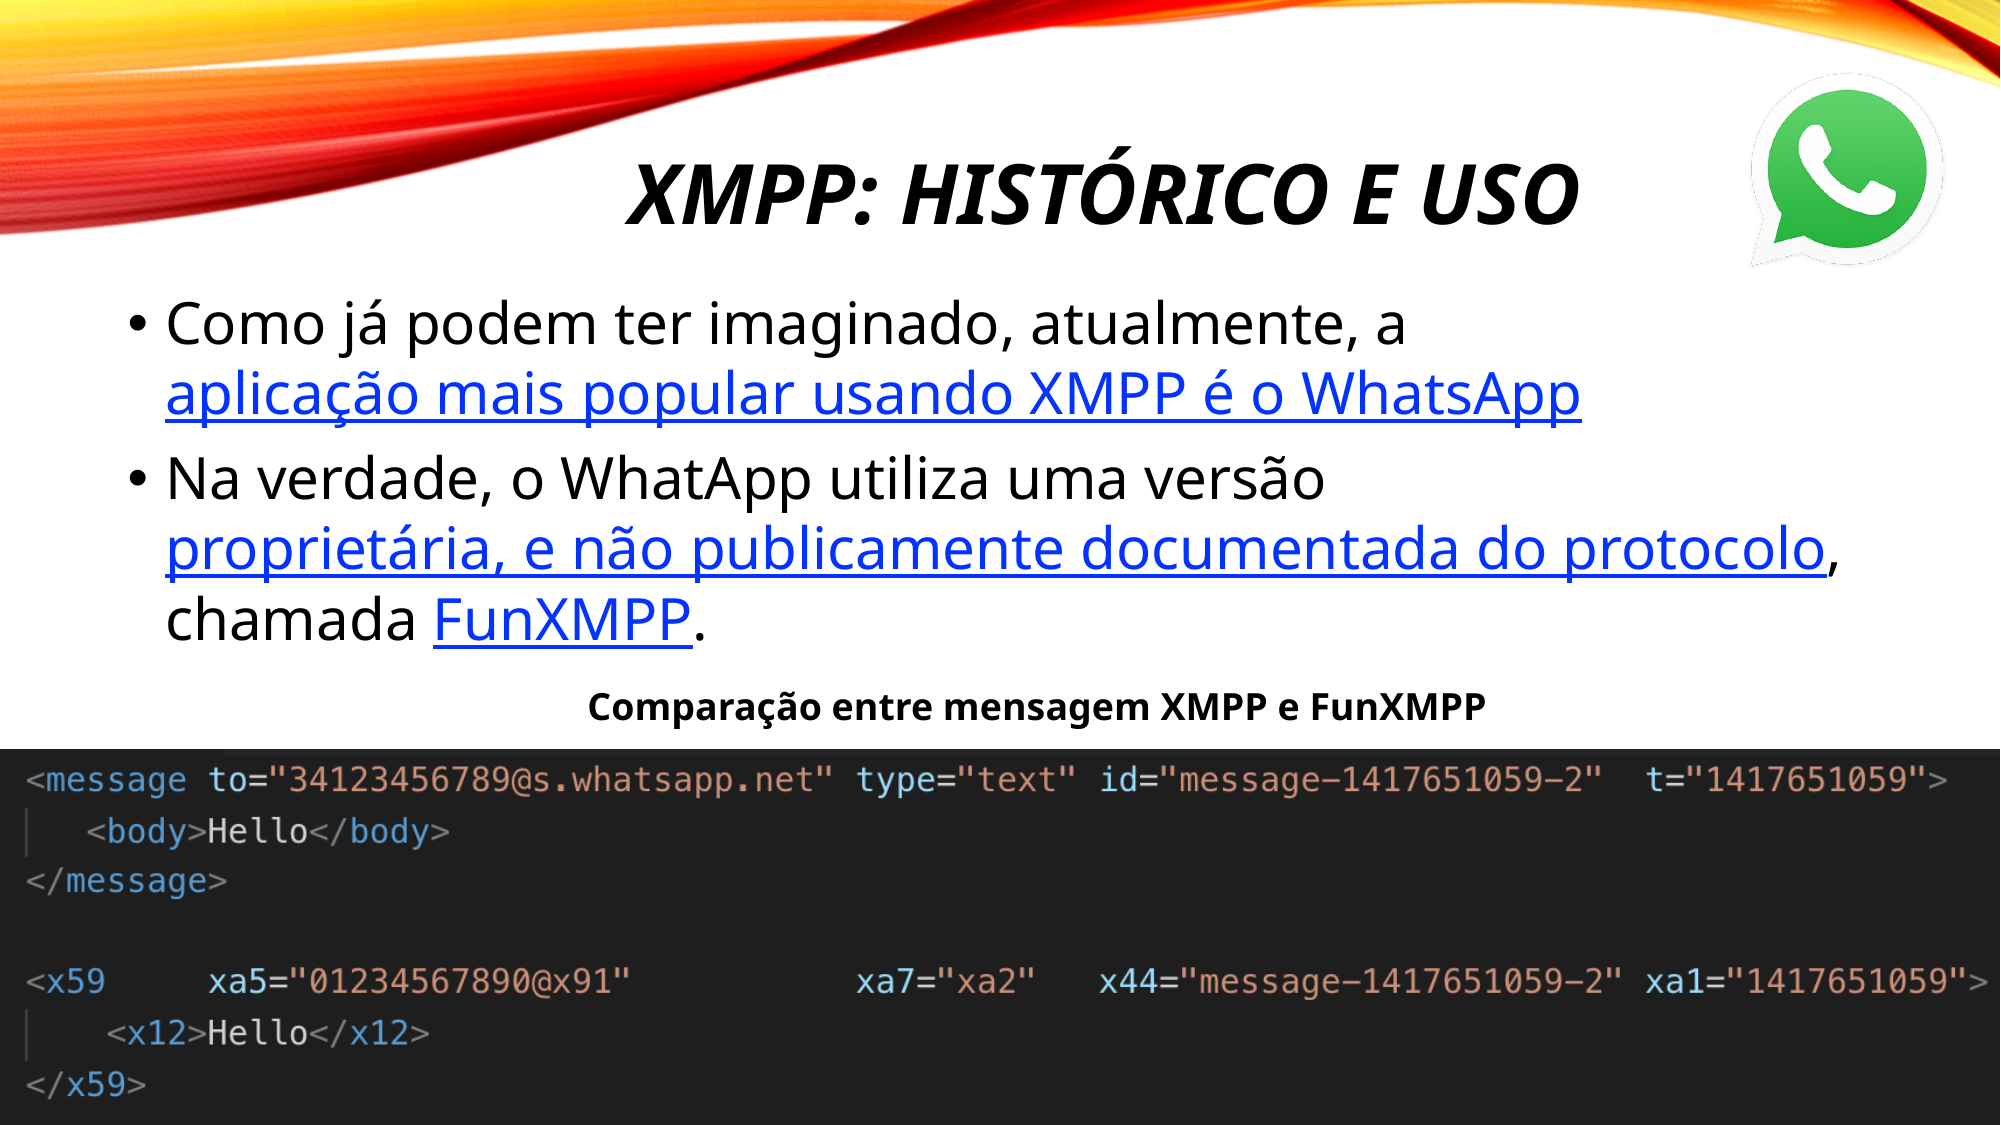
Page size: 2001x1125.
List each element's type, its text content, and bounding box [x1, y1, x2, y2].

picture [0, 749, 2000, 1125]
text_box Comparação entre mensagem XMPP e FunXMPP [572, 675, 1503, 736]
list Como já podem ter imaginado, atualmente, a aplicação mais popular usando XMPP é o WhatsApp Na verdade, o WhatApp utiliza uma versão proprietária, e não publicamente documentada do protocolo, chamada FunXMPP. [112, 286, 1888, 706]
slide_number 6 [1437, 62, 1888, 123]
picture [0, 0, 2000, 271]
title XMPP: Histórico e Uso [323, 102, 1888, 286]
